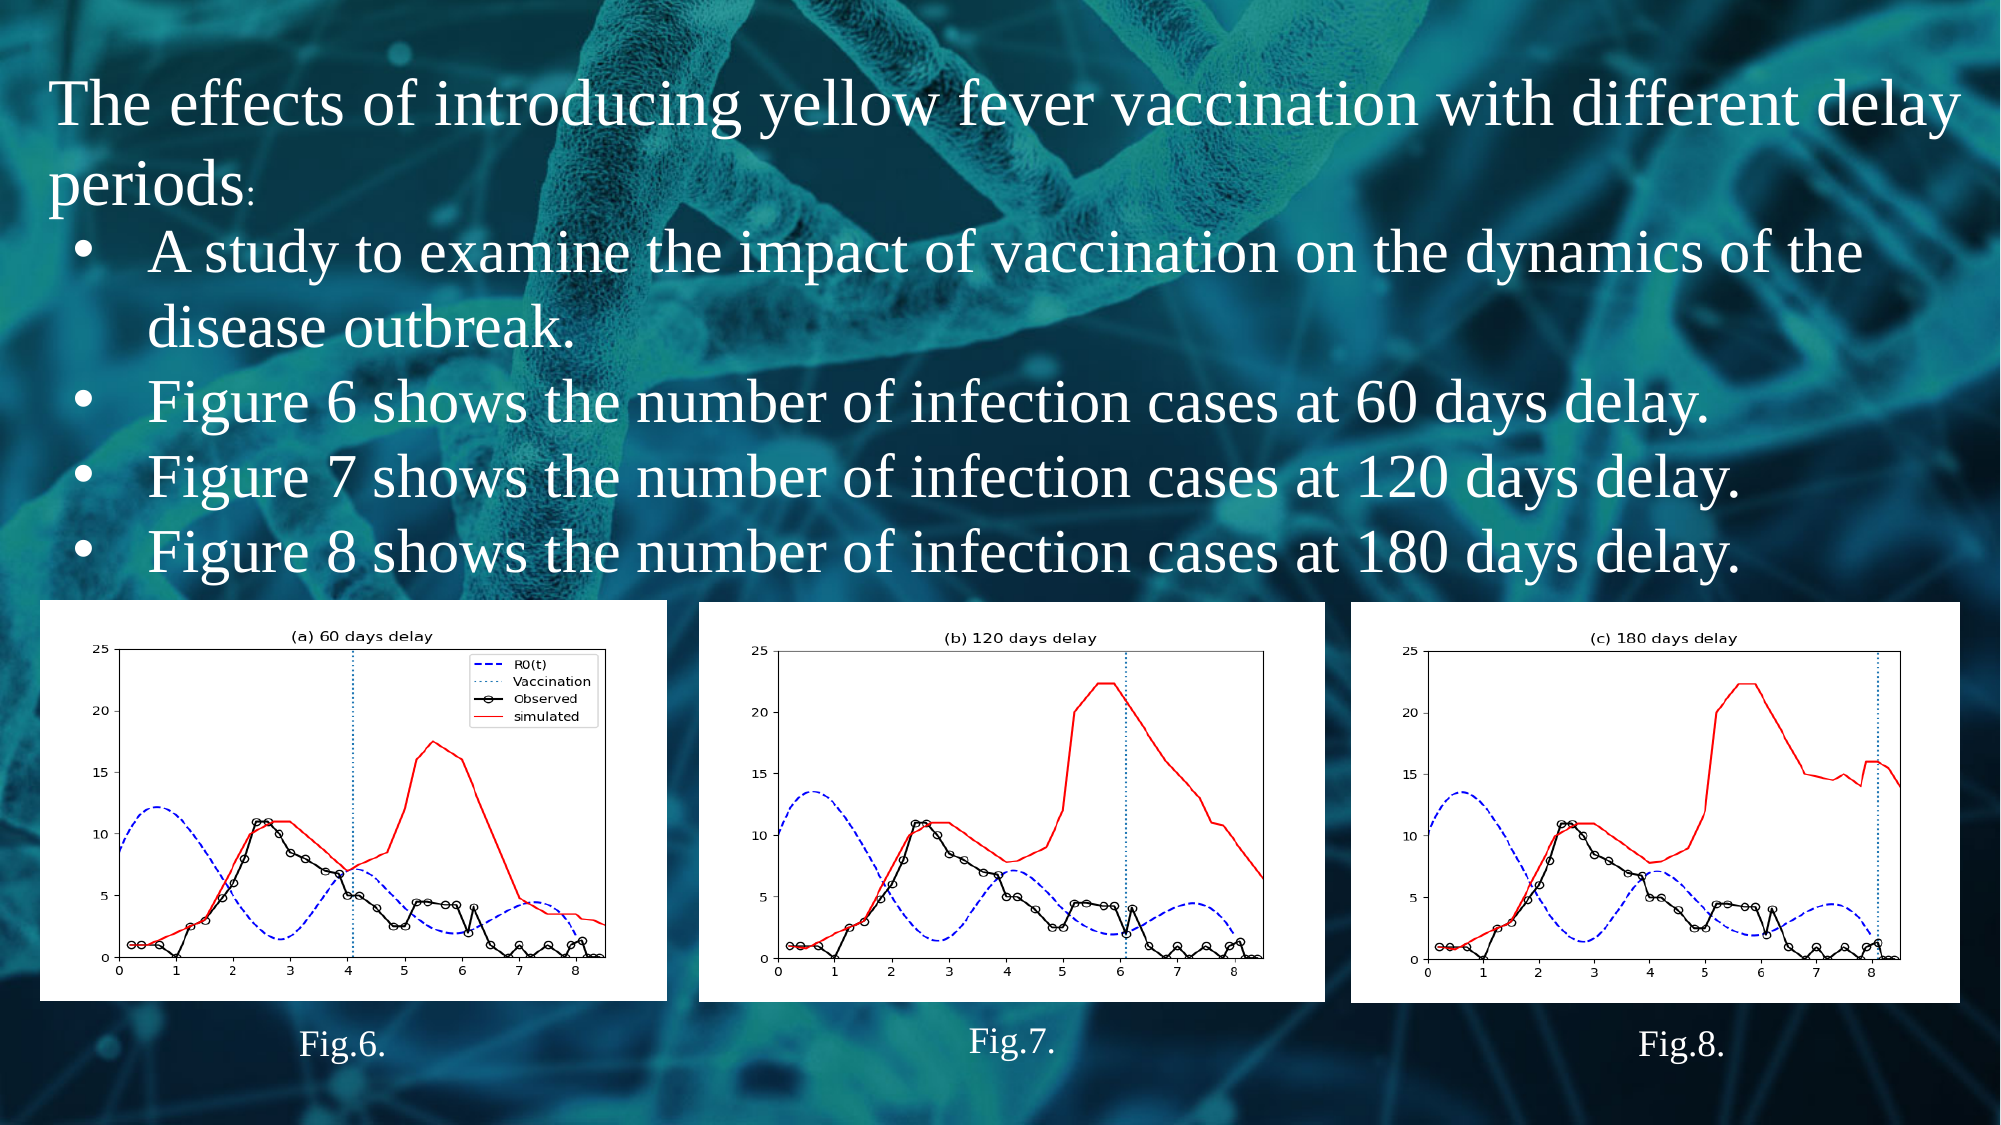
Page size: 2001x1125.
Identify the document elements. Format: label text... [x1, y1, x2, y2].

text_box The effects of introducing yellow fever vaccination with different delay periods: [33, 51, 1986, 227]
text_box A study to examine the impact of vaccination on the dynamics of the disease outbreak. Figure 6 shows the number of infection cases at 60 days delay. Figure 7 shows the number of infection cases at 120 days delay. Figure 8 shows the number of infection cases at 180 days delay. [57, 203, 1918, 668]
text_box Fig.6. [284, 1011, 435, 1071]
text_box Fig.8. [1623, 1011, 1774, 1071]
picture [0, 0, 2001, 1125]
text_box Fig.7. [953, 1008, 1104, 1069]
